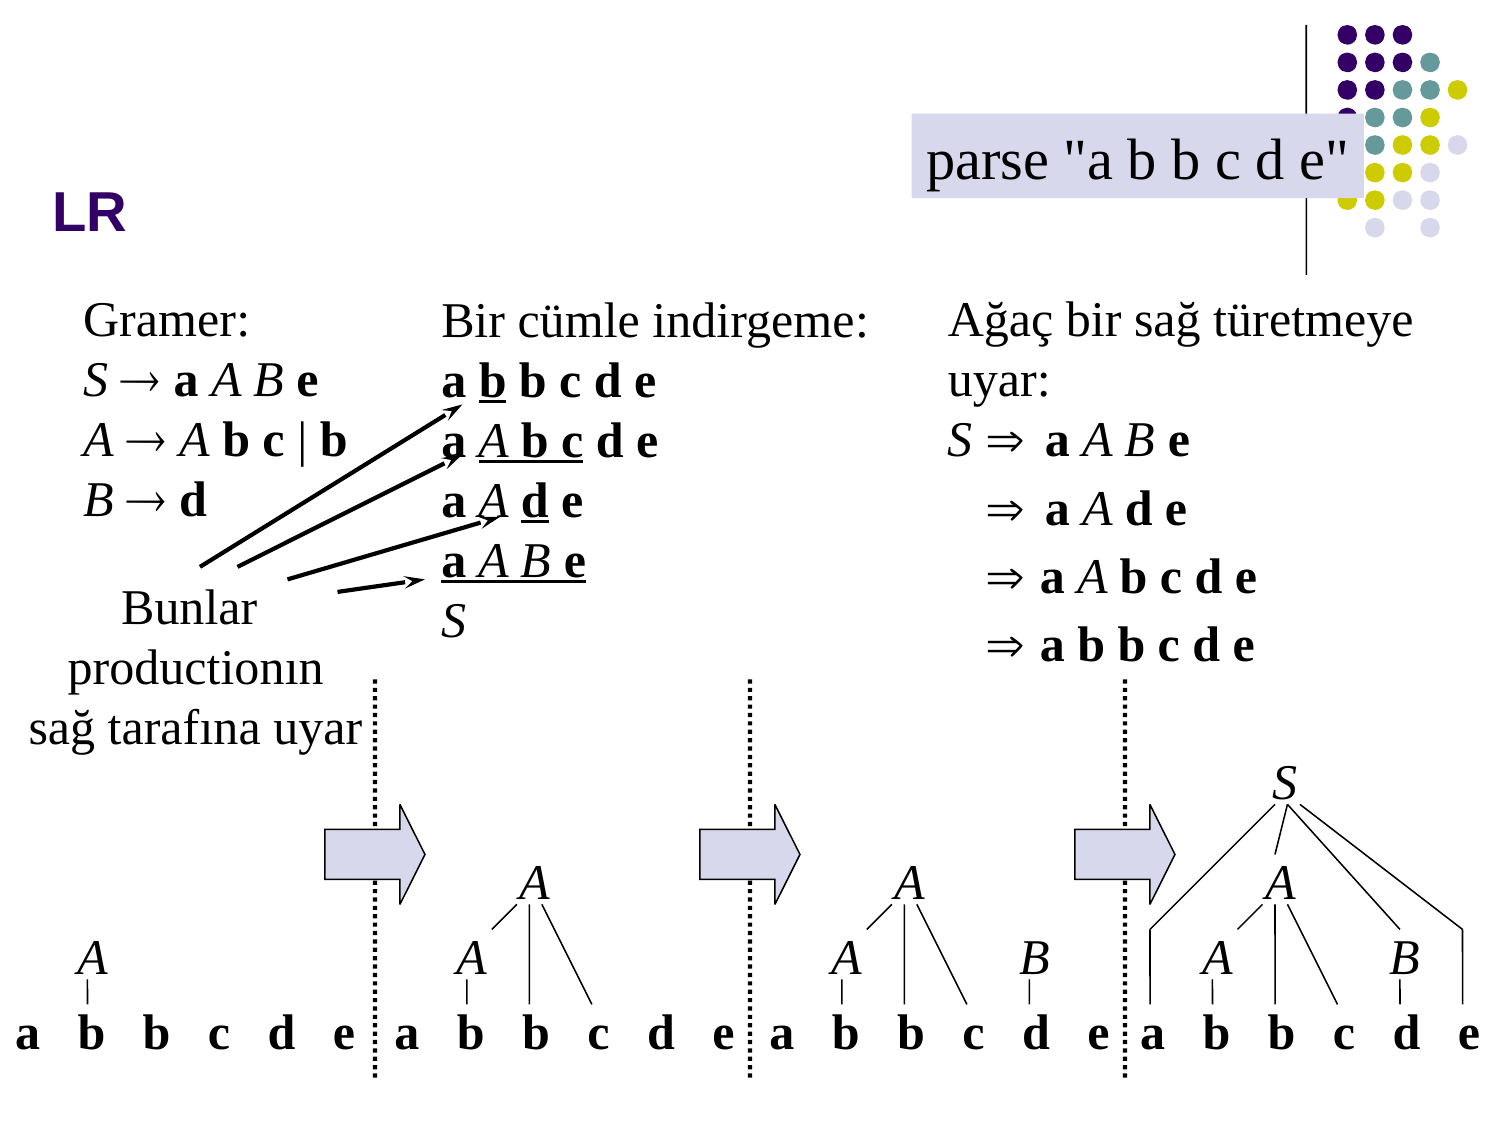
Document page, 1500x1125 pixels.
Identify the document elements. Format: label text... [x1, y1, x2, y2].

text_box S [1257, 741, 1313, 817]
text_box Bunlar productionın sağ tarafına uyar [0, 566, 392, 762]
text_box B [1004, 916, 1065, 992]
text_box Ağaç bir sağ türetmeye uyar: S  a A B e  a A d e  a A b c d e  a b b c d e [933, 279, 1442, 688]
text_box [441, 404, 463, 421]
text_box Bir cümle indirgeme: a b b c d e a A b c d e a A d e a A B e S [426, 279, 884, 655]
text_box [699, 804, 800, 905]
text_box Gramer: S  a A B e A  A b c | b B  d [68, 279, 363, 535]
text_box A [1187, 916, 1248, 992]
text_box A [504, 841, 565, 917]
text_box [1074, 804, 1175, 905]
title LR [37, 37, 1300, 250]
text_box a b b c d e [1125, 991, 1496, 1067]
text_box A [879, 841, 940, 917]
text_box [478, 516, 500, 529]
text_box A [1250, 841, 1311, 917]
text_box [324, 804, 425, 905]
text_box A [817, 916, 878, 992]
text_box [441, 454, 463, 470]
text_box a b b c d e [379, 991, 750, 1067]
text_box A [62, 916, 123, 992]
text_box B [1375, 916, 1436, 992]
text_box A [442, 916, 503, 992]
text_box a b b c d e [0, 991, 371, 1067]
text_box a b b c d e [754, 991, 1125, 1067]
text_box [403, 576, 425, 589]
text_box parse "a b b c d e" [911, 113, 1364, 199]
